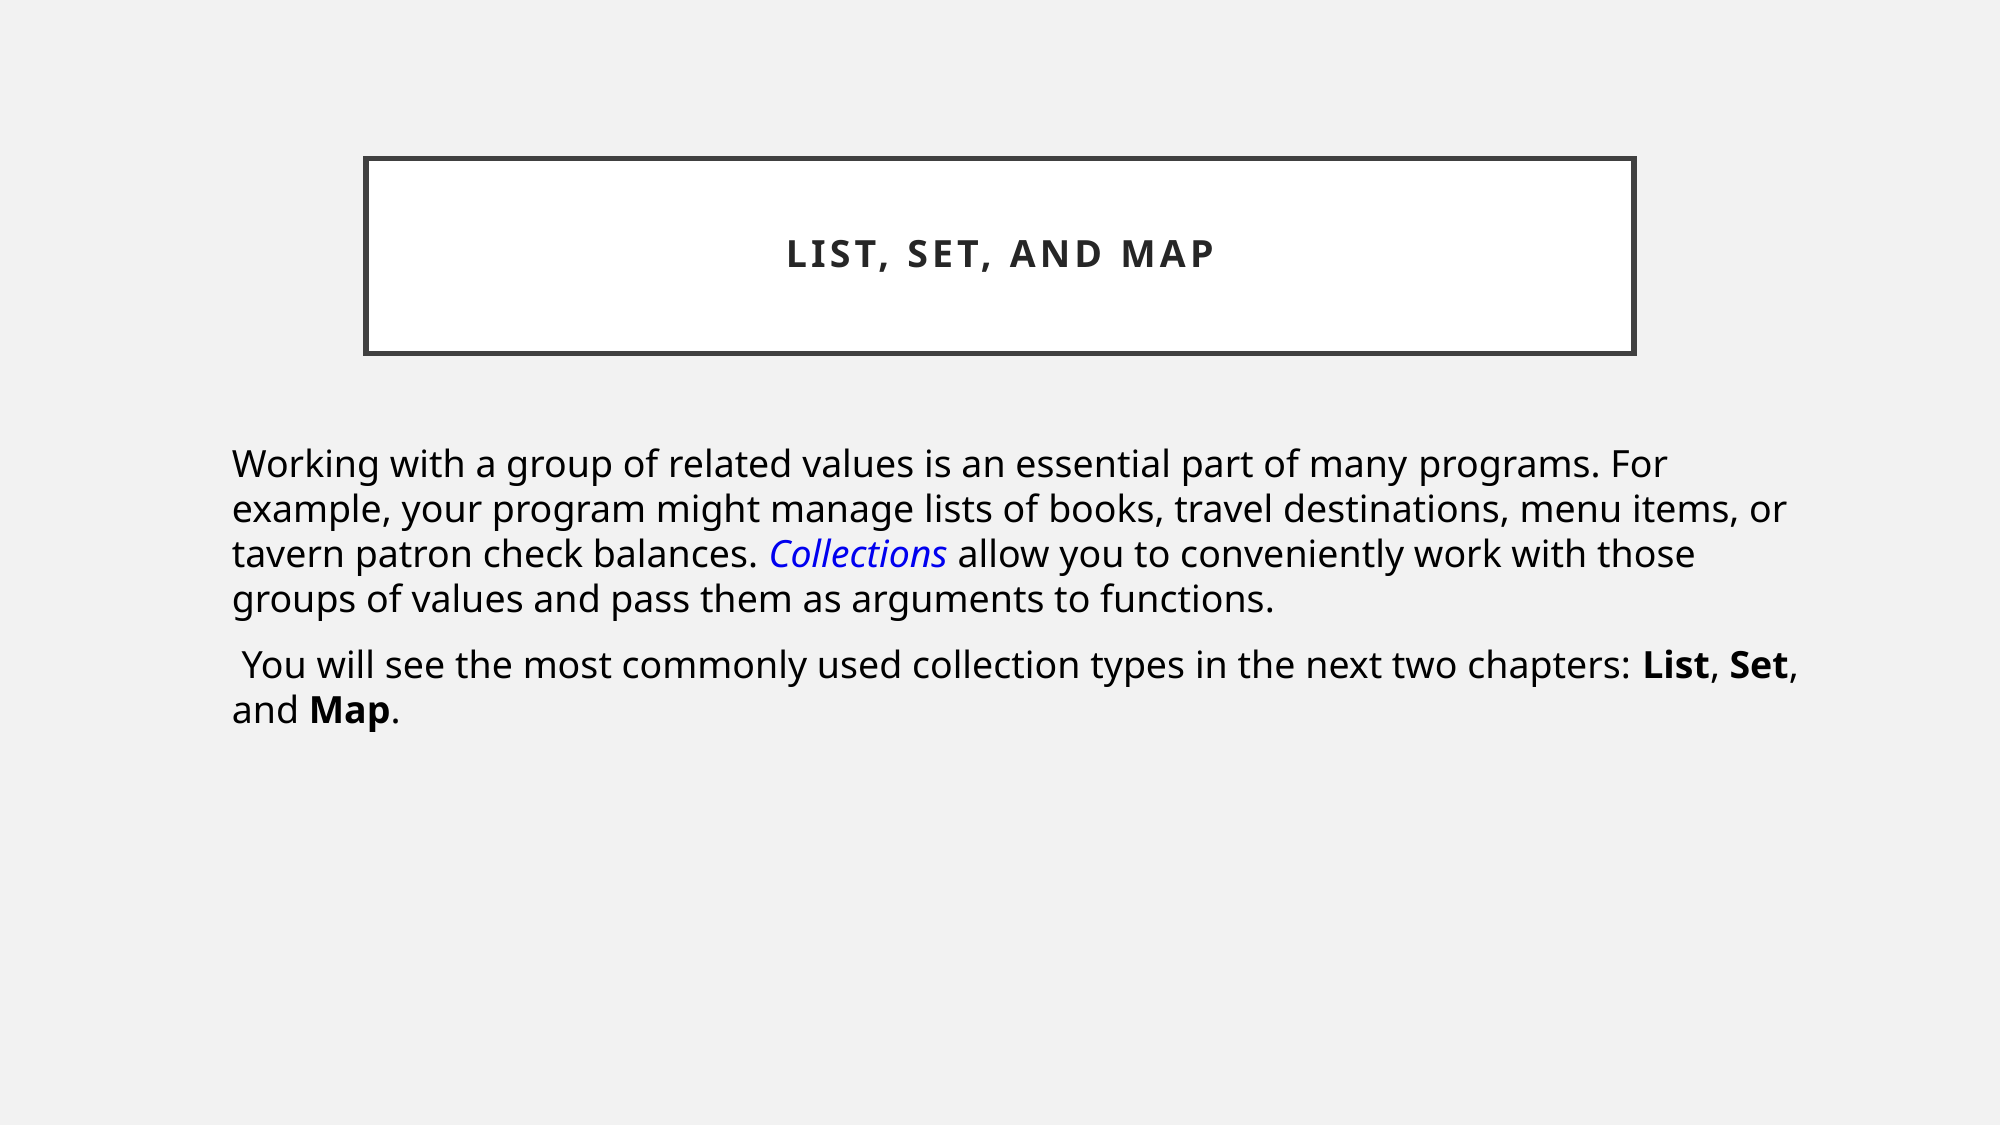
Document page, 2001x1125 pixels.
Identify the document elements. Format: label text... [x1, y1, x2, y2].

list Working with a group of related values is an essential part of many programs. For example, your program might manage lists of books, travel destinations, menu items, or tavern patron check balances. Collections allow you to conveniently work with those groups of values and pass them as arguments to functions. You will see the most commonly used collection types in the next two chapters: List, Set, and Map. [216, 432, 1822, 942]
title List, Set, and Map [363, 156, 1637, 356]
